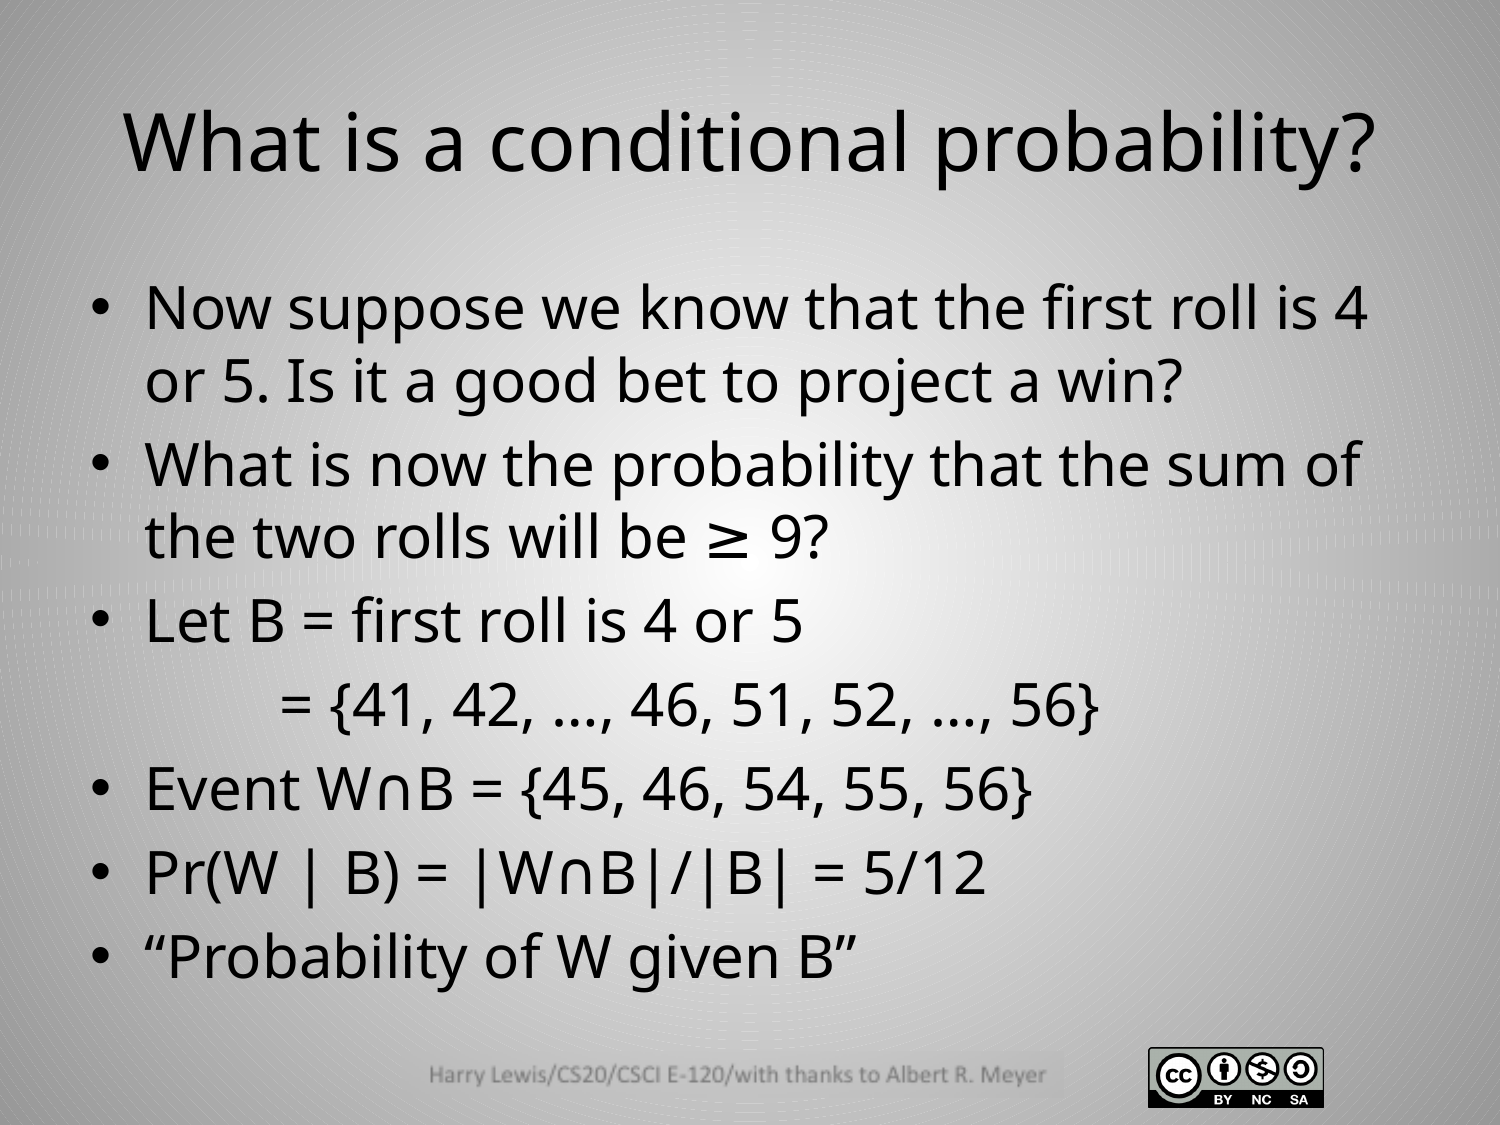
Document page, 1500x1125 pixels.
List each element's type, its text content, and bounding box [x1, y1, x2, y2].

list Now suppose we know that the first roll is 4 or 5. Is it a good bet to project a win? What is now the probability that the sum of the two rolls will be ≥ 9? Let B = first roll is 4 or 5 = {41, 42, …, 46, 51, 52, …, 56} Event W∩B = {45, 46, 54, 55, 56} Pr(W | B) = |W∩B|/|B| = 5/12 “Probability of W given B” [75, 262, 1456, 1005]
title What is a conditional probability? [75, 45, 1425, 233]
picture [402, 1051, 1064, 1098]
picture [1148, 1047, 1324, 1108]
